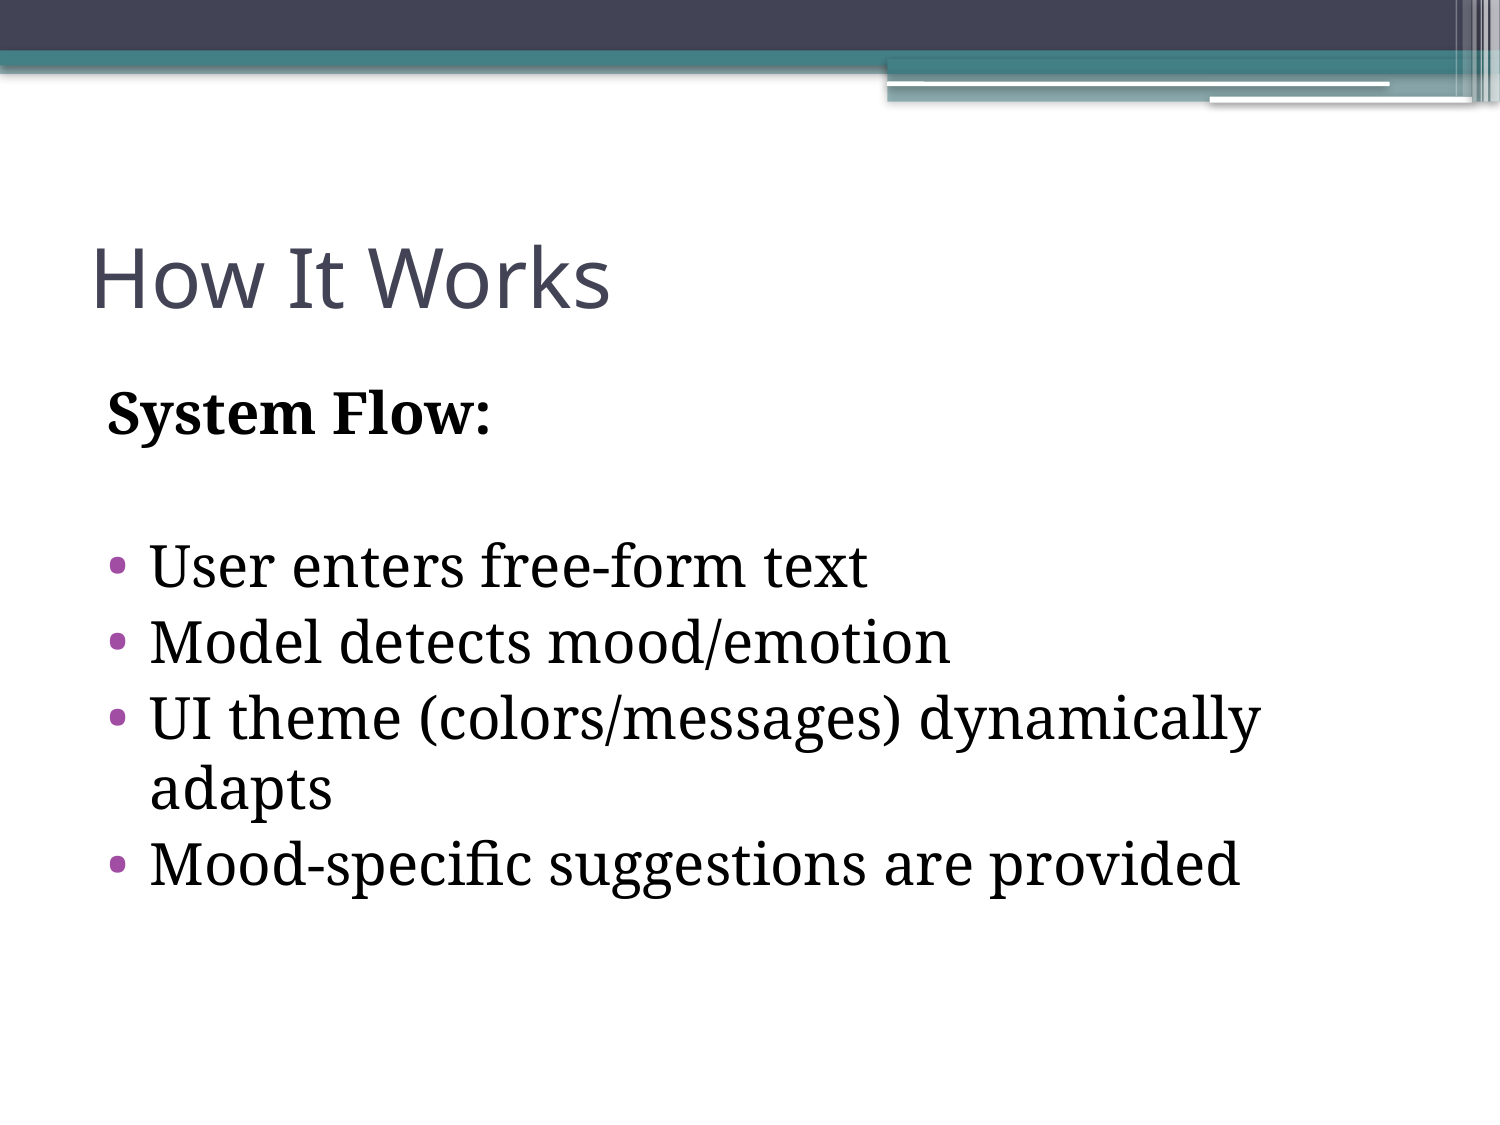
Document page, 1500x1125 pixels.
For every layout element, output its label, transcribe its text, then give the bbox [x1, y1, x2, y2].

title How It Works [75, 187, 1425, 363]
list System Flow: User enters free-form text Model detects mood/emotion UI theme (colors/messages) dynamically adapts Mood-specific suggestions are provided [75, 368, 1425, 1079]
